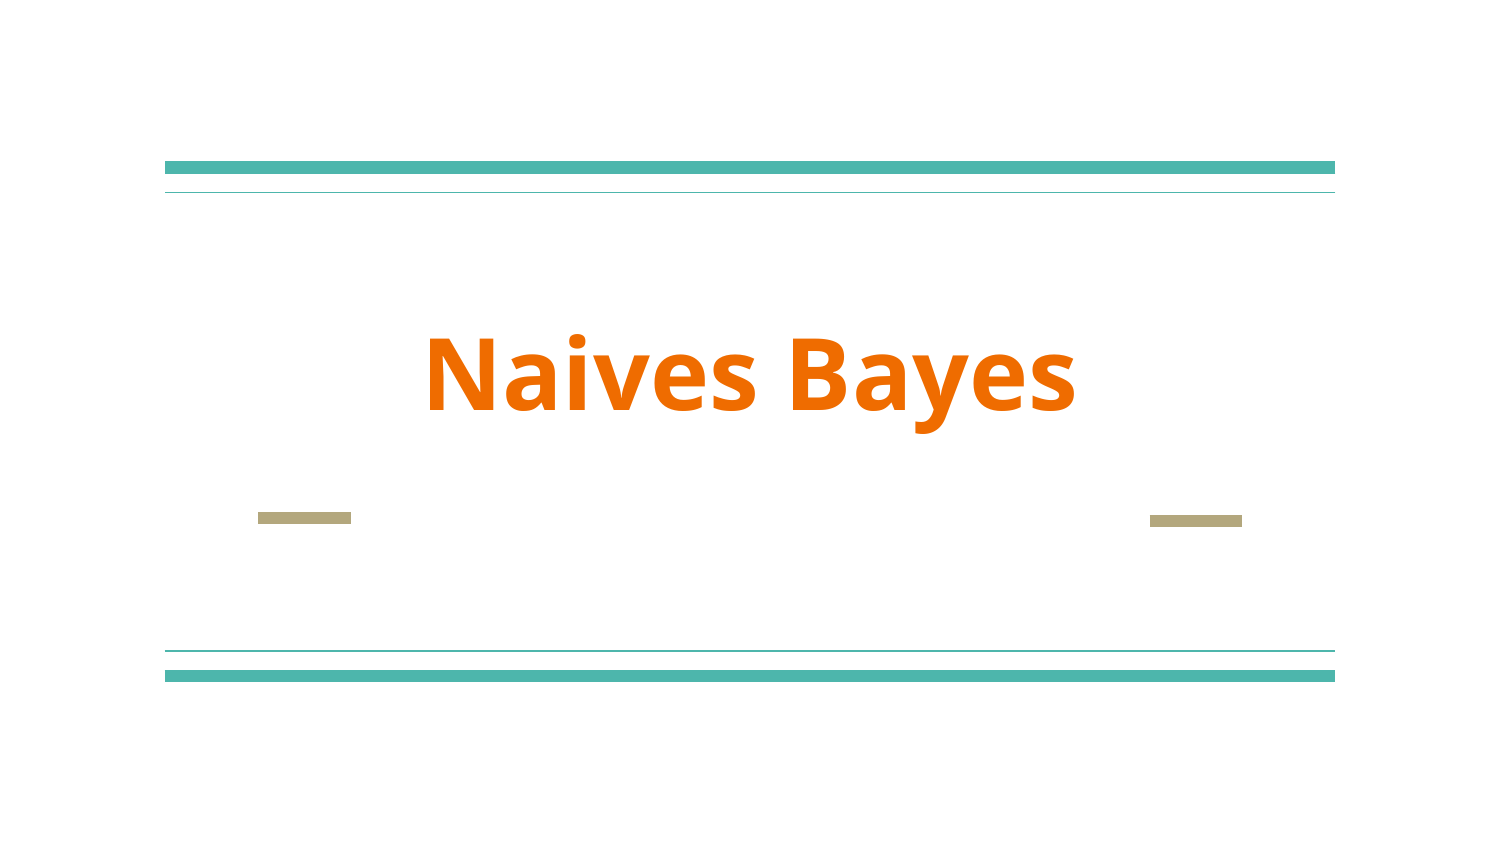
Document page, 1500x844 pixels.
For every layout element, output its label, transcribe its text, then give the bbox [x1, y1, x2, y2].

title Naives Bayes [164, 287, 1336, 456]
